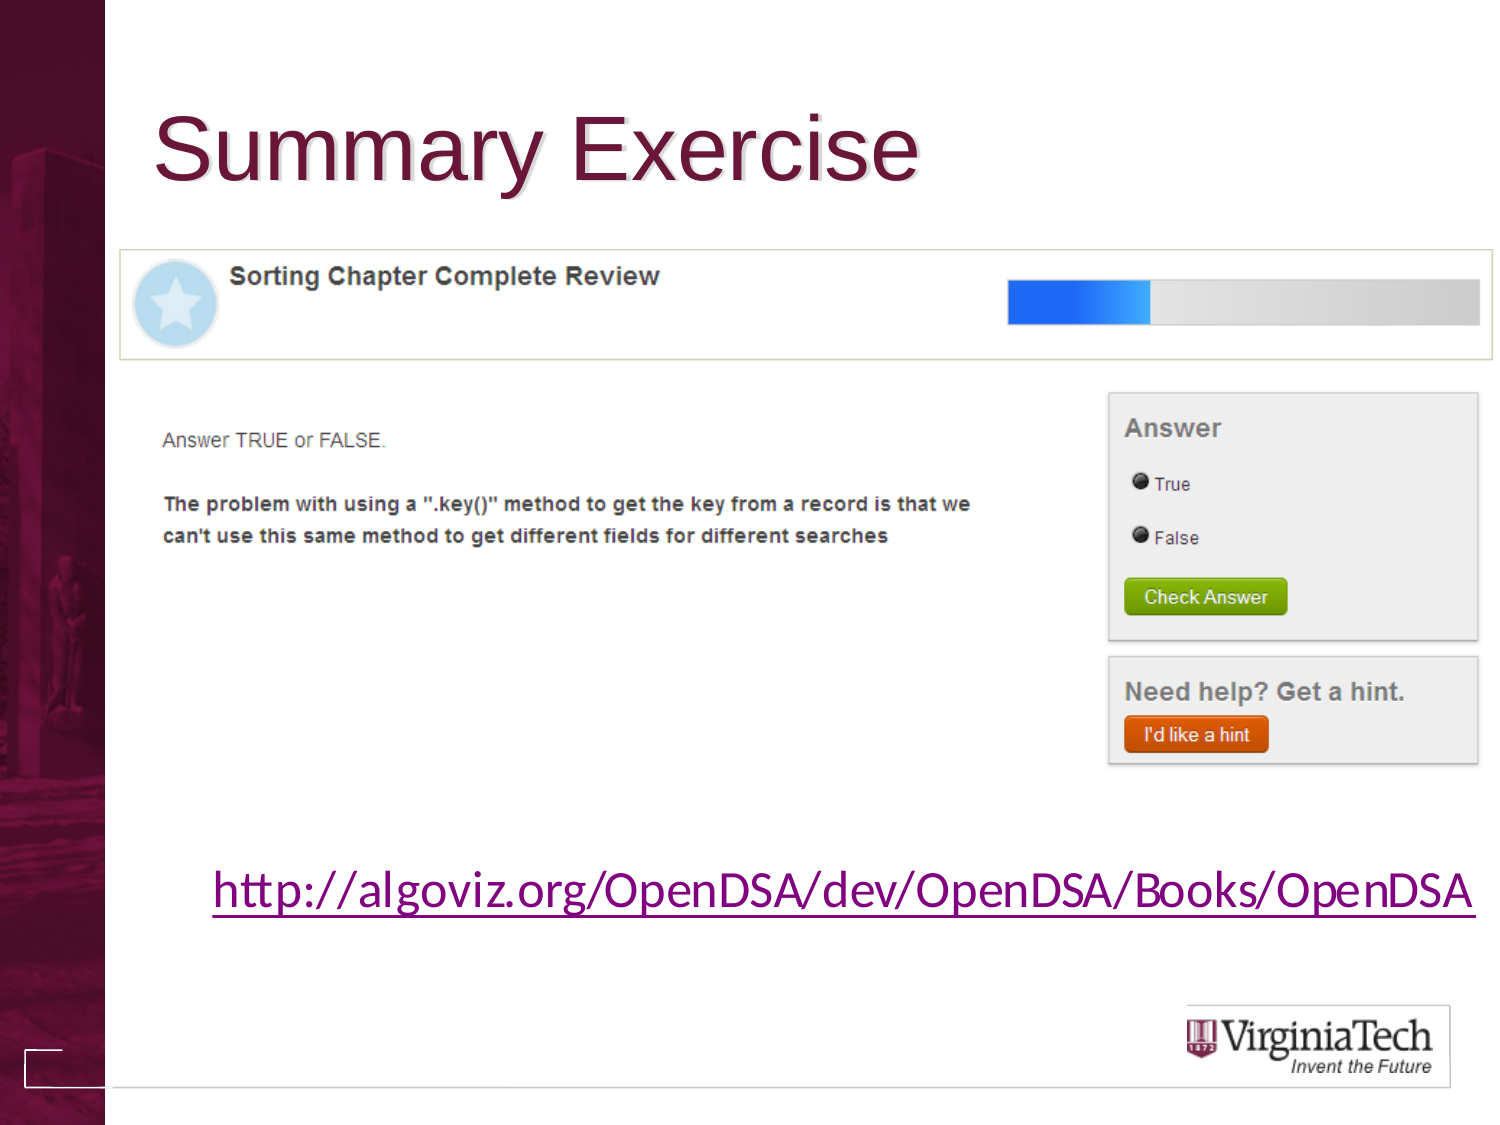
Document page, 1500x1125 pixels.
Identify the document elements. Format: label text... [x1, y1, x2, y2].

picture [0, 0, 105, 1125]
title Summary Exercise [137, 49, 1413, 238]
picture [1187, 1017, 1433, 1073]
picture [212, 862, 1500, 926]
picture [118, 249, 1499, 785]
